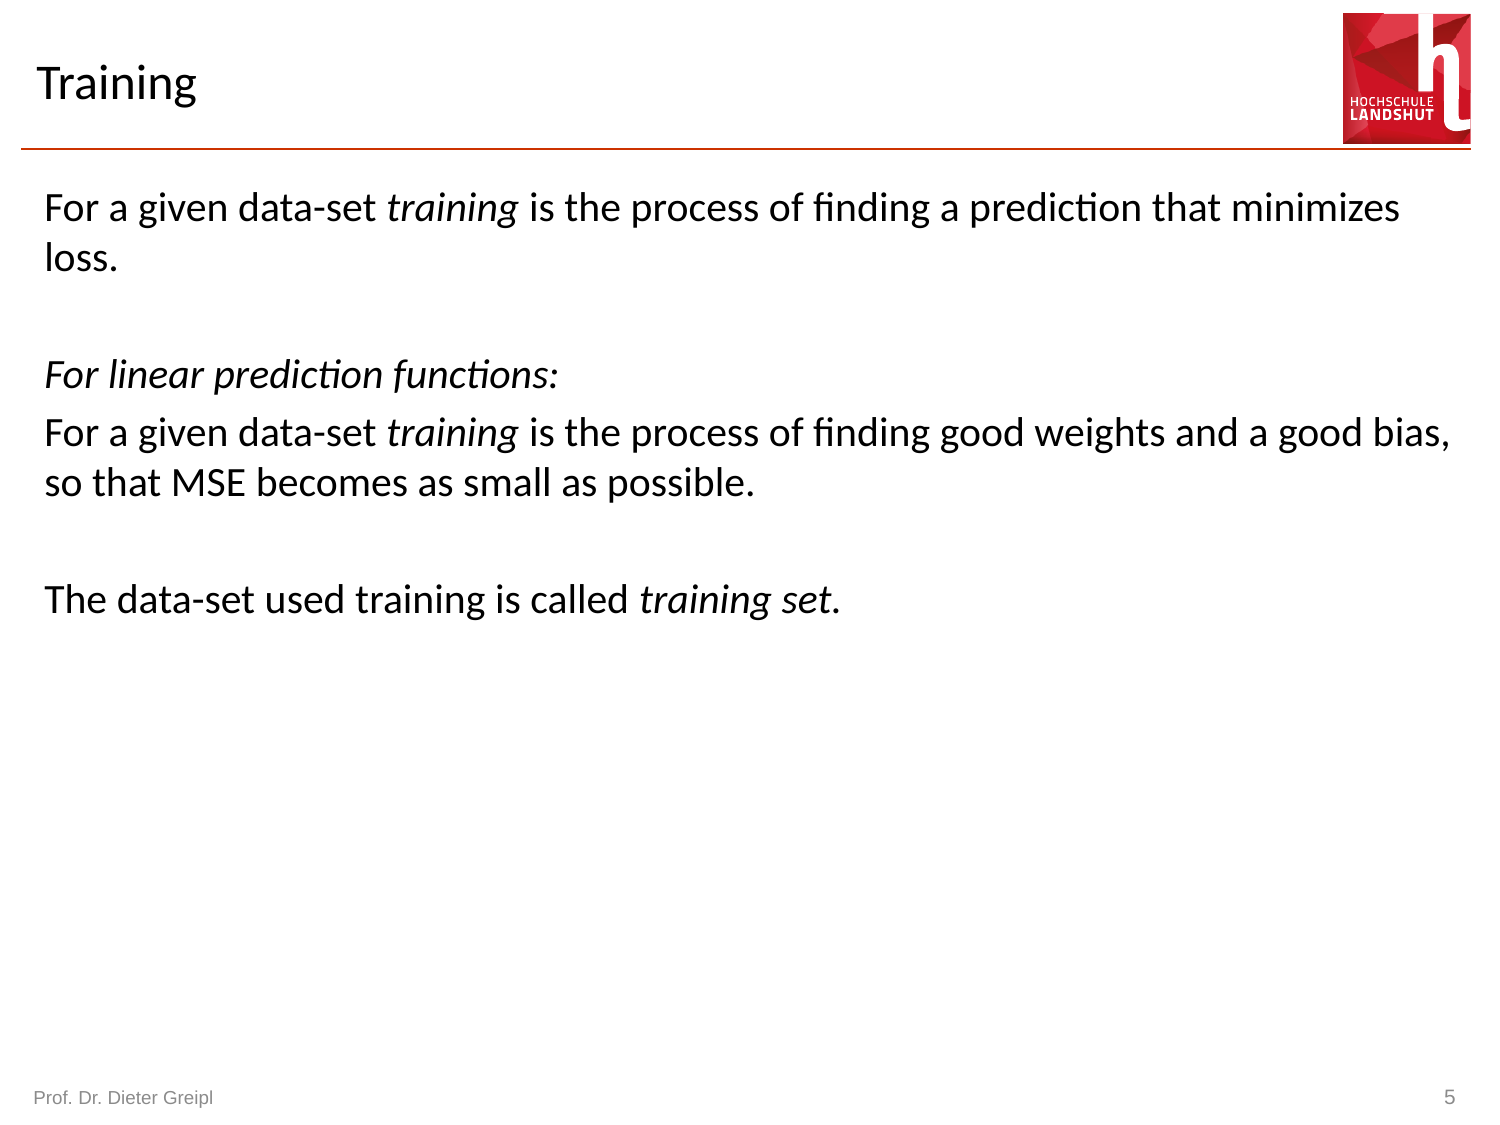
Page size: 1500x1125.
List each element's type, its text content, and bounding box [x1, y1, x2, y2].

slide_number 5 [1120, 1073, 1471, 1119]
footer Prof. Dr. Dieter Greipl [18, 1073, 373, 1122]
title Training [21, 9, 1344, 149]
